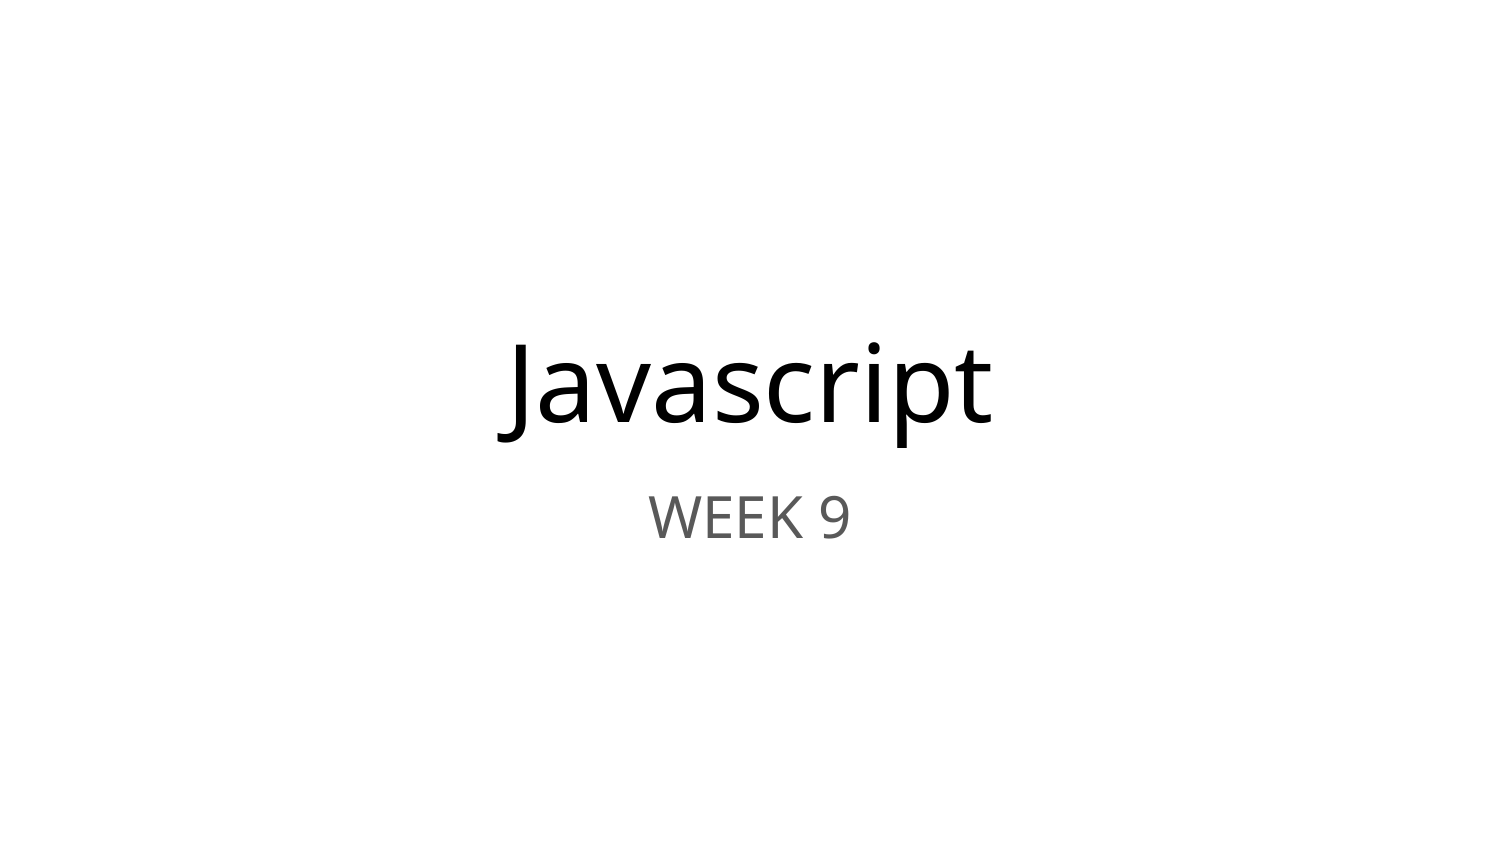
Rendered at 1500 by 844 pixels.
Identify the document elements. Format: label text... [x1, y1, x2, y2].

subtitle WEEK 9 [51, 464, 1449, 595]
title Javascript [51, 122, 1449, 459]
